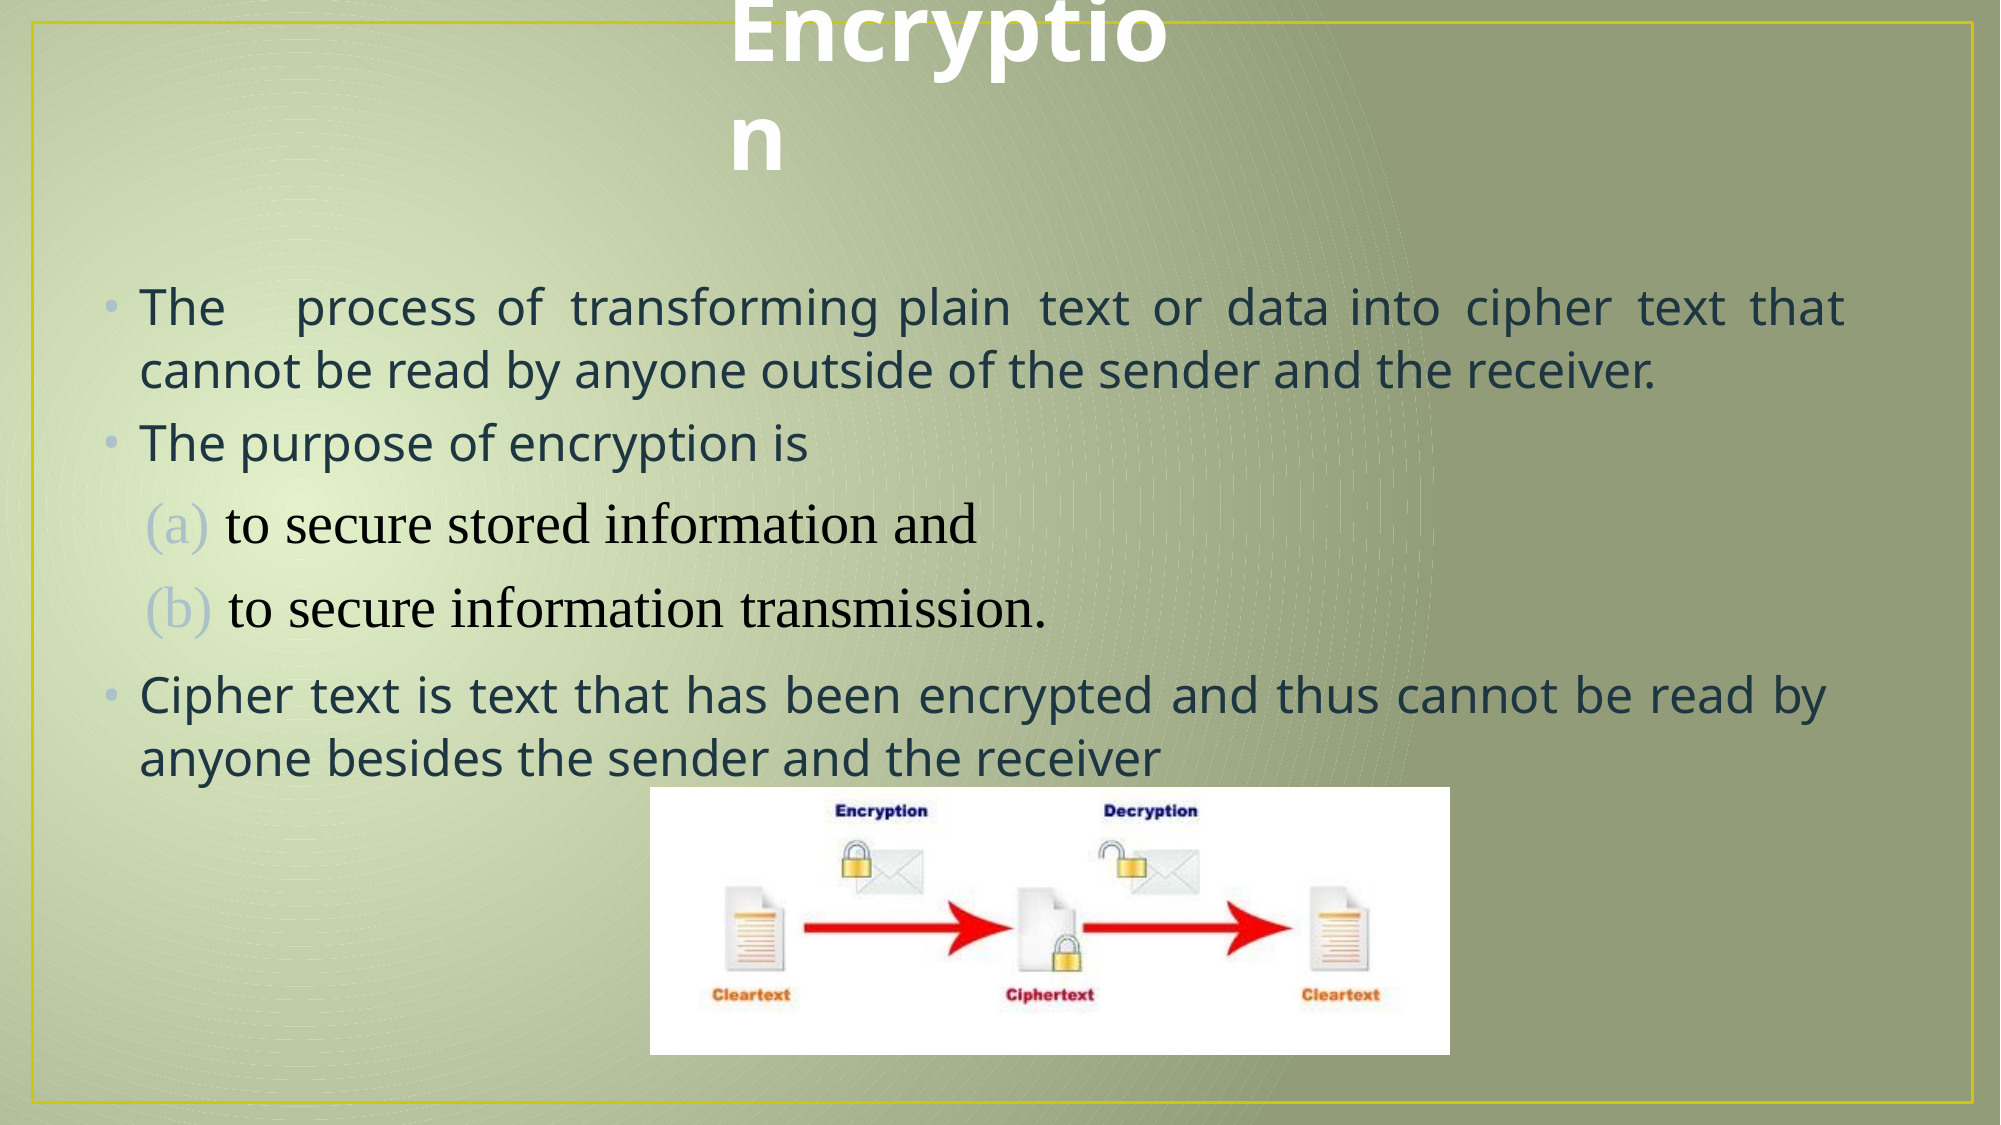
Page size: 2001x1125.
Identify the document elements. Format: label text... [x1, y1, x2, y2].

picture [649, 787, 1451, 1055]
title Encryption [725, 0, 1173, 190]
list The process of transforming plain text or data into cipher text that cannot be read by anyone outside of the sender and the receiver. The purpose of encryption is to secure stored information and to secure information transmission. Cipher text is text that has been encrypted and thus cannot be read by anyone besides the sender and the receiver [99, 262, 1900, 911]
